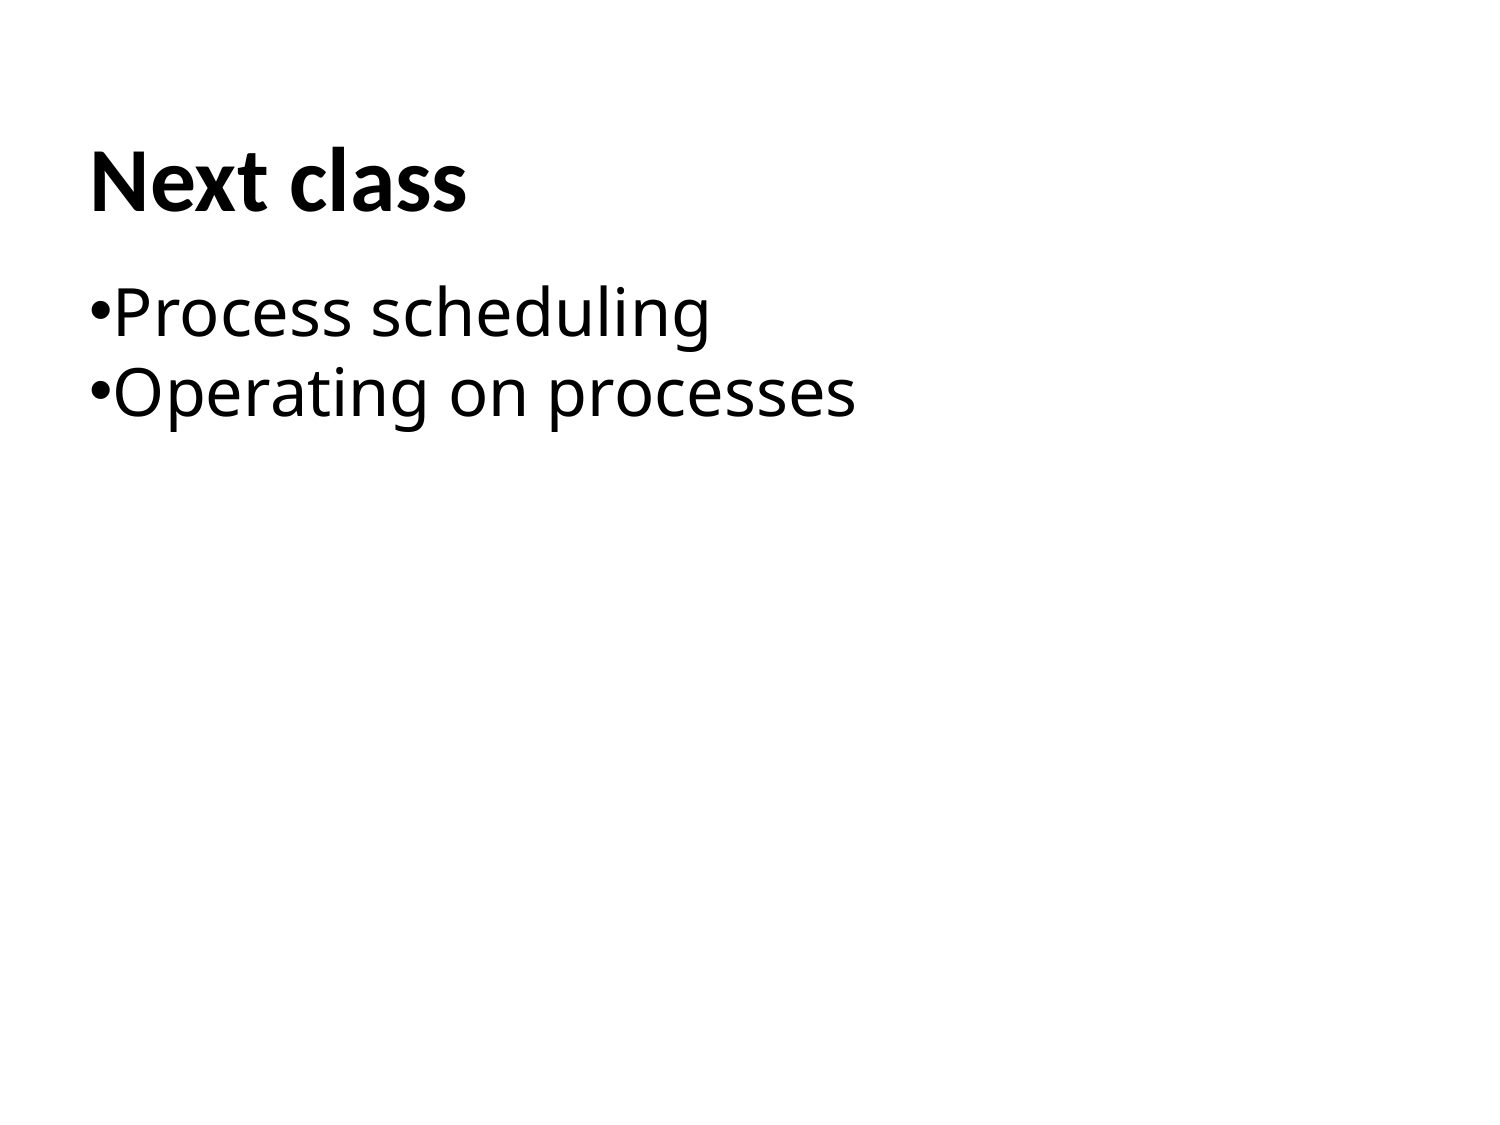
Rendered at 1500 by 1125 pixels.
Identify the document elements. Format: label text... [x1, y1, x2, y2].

text_box Process scheduling Operating on processes [74, 262, 1425, 1005]
text_box Next class [74, 50, 1425, 238]
